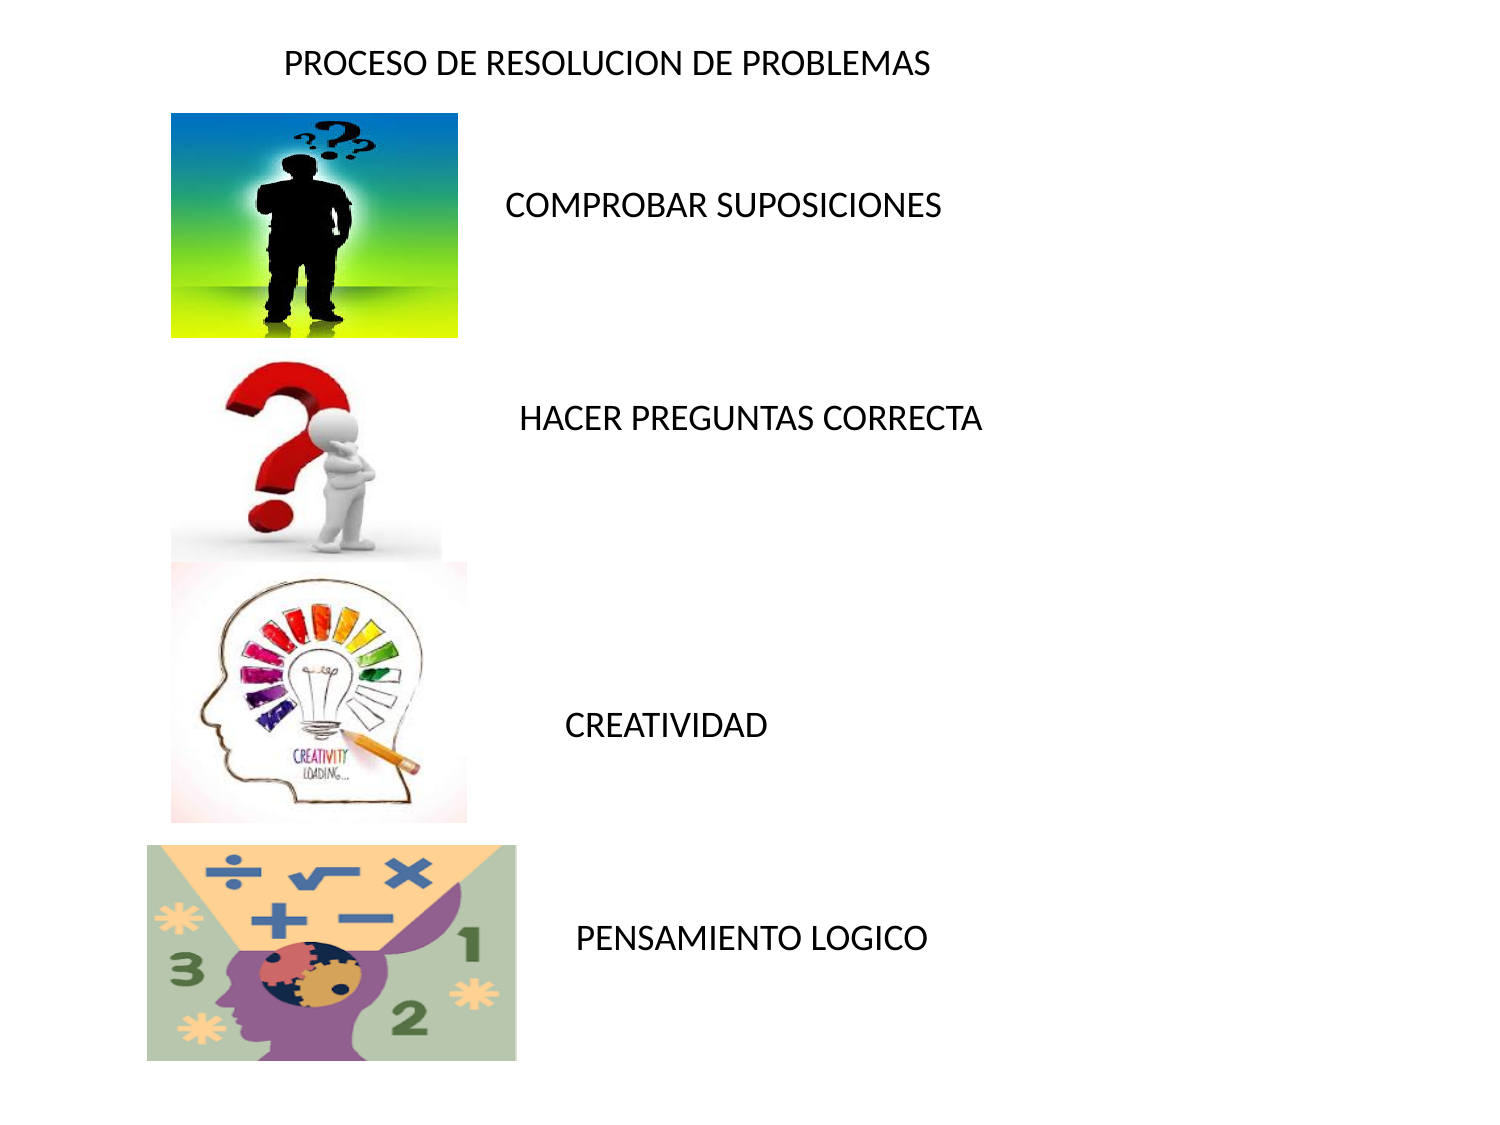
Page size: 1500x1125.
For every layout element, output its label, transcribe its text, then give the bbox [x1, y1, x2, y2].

text_box PENSAMIENTO LOGICO [561, 905, 1094, 965]
text_box COMPROBAR SUPOSICIONES [490, 172, 958, 233]
picture [170, 349, 467, 823]
text_box HACER PREGUNTAS CORRECTA [504, 385, 999, 445]
picture [147, 845, 517, 1061]
picture [355, 138, 367, 144]
picture [355, 141, 373, 153]
text_box PROCESO DE RESOLUCION DE PROBLEMAS [269, 30, 947, 91]
text_box CREATIVIDAD [550, 692, 783, 753]
picture [170, 140, 458, 339]
picture [170, 113, 458, 148]
